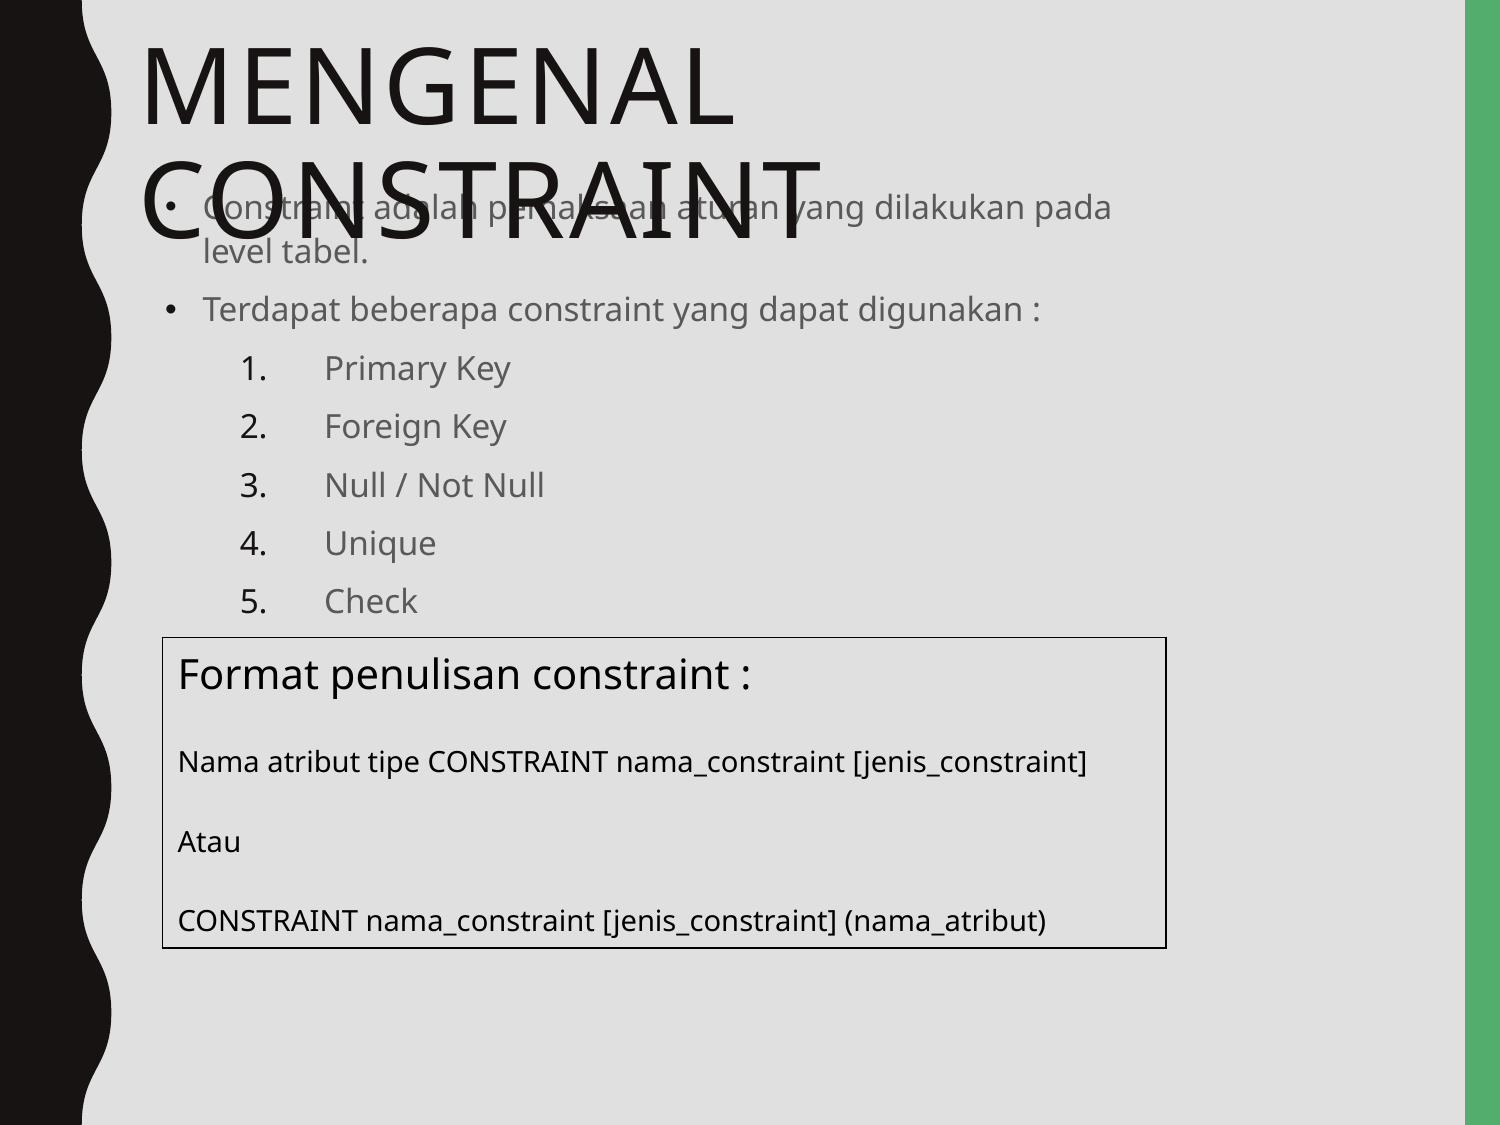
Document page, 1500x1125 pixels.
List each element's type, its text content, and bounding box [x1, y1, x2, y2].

table_header Format penulisan constraint : Nama atribut tipe CONSTRAINT nama_constraint [jenis_constraint] Atau CONSTRAINT nama_constraint [jenis_constraint] (nama_atribut) [163, 638, 1165, 947]
title Mengenal Constraint [123, 24, 1213, 158]
list Constraint adalah pemaksaan aturan yang dilakukan pada level tabel. Terdapat beberapa constraint yang dapat digunakan : Primary Key Foreign Key Null / Not Null Unique Check [150, 174, 1140, 836]
